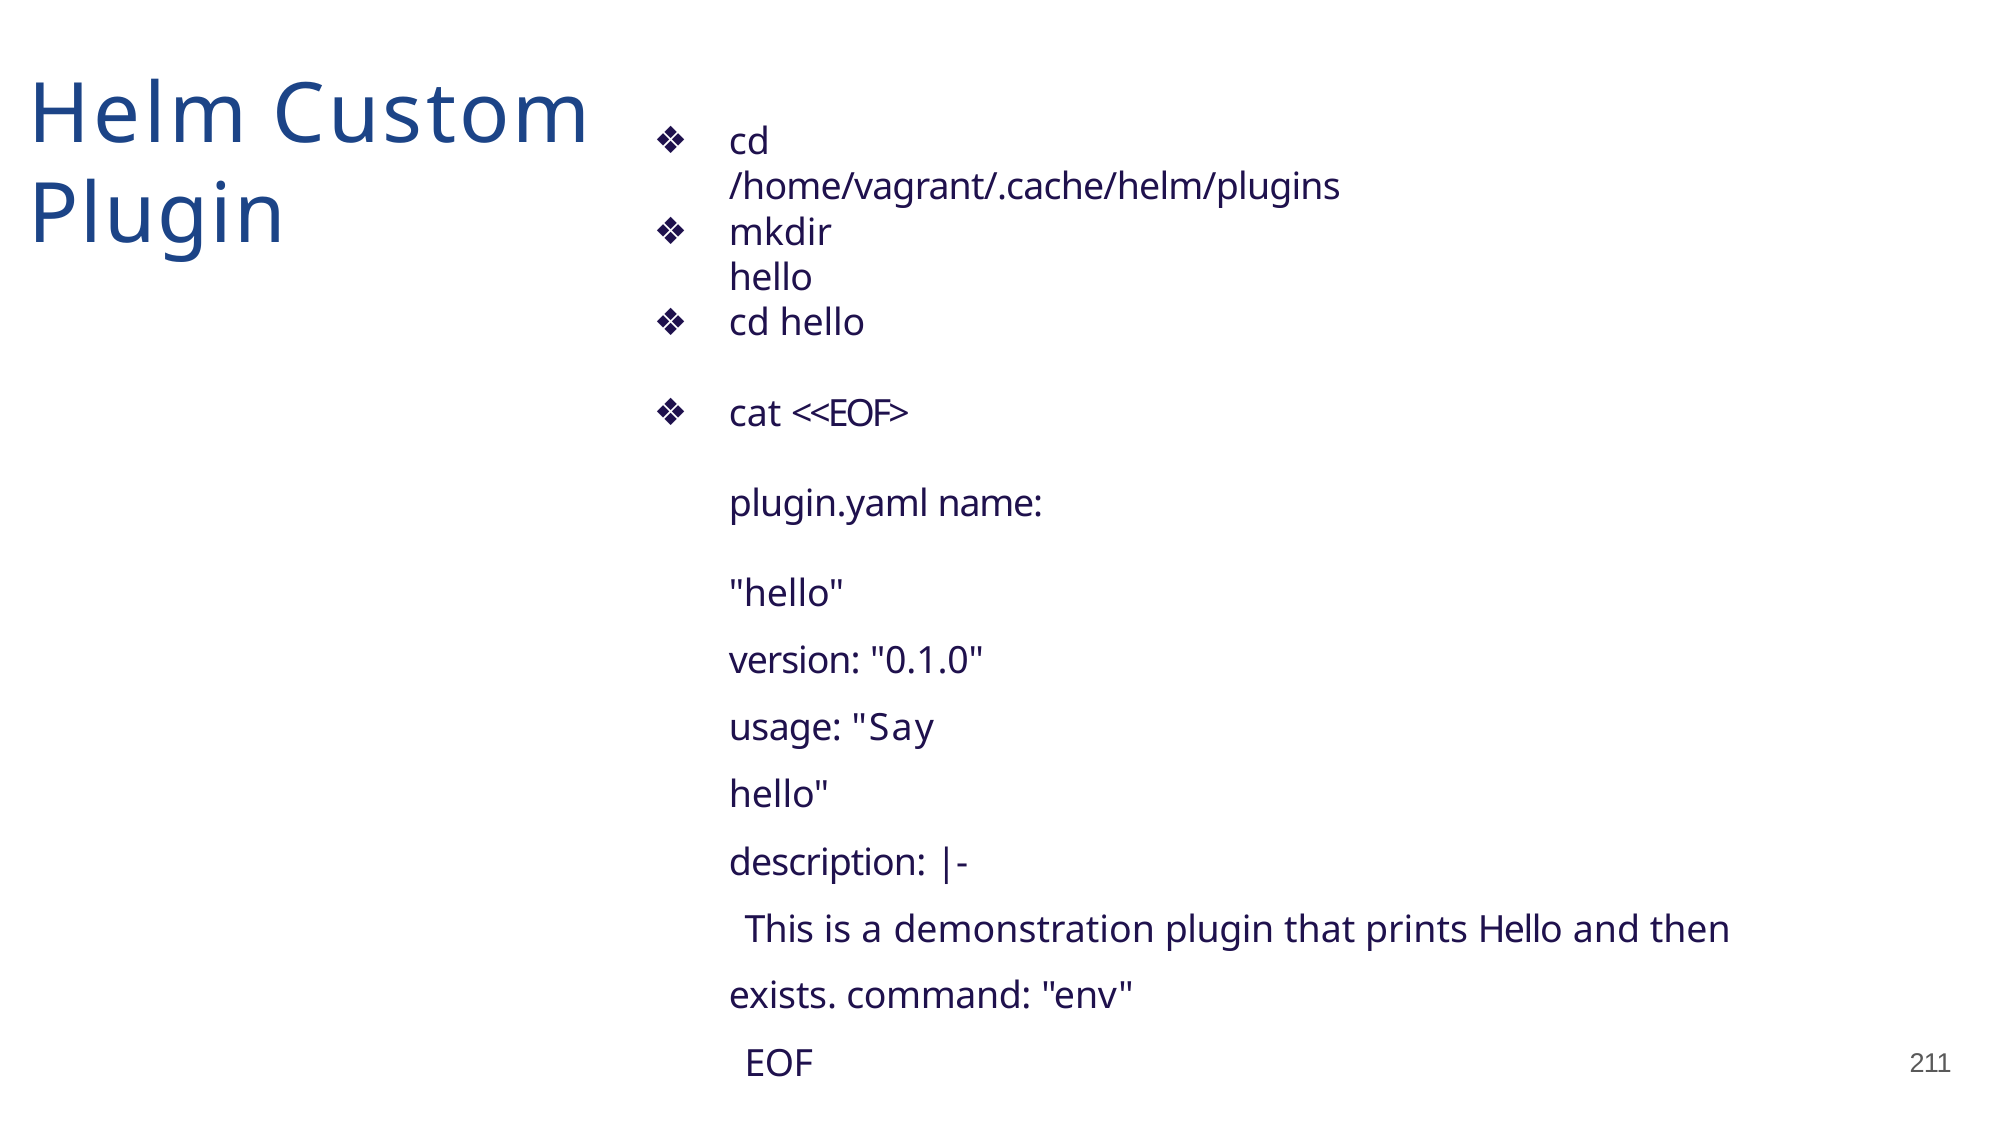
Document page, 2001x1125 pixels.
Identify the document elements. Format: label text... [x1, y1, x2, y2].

title Helm Custom Plugin [26, 57, 640, 260]
slide_number 211 [1903, 1045, 1963, 1125]
text_box cd /home/vagrant/.cache/helm/plugins [651, 114, 1388, 207]
text_box cd hello cat <<EOF> plugin.yaml name: "hello" version: "0.1.0" usage: "Say hello" description: |- This is a demonstration plugin that prints Hello and then exists. command: "env" EOF [651, 296, 1783, 1084]
text_box mkdir hello [651, 205, 915, 296]
